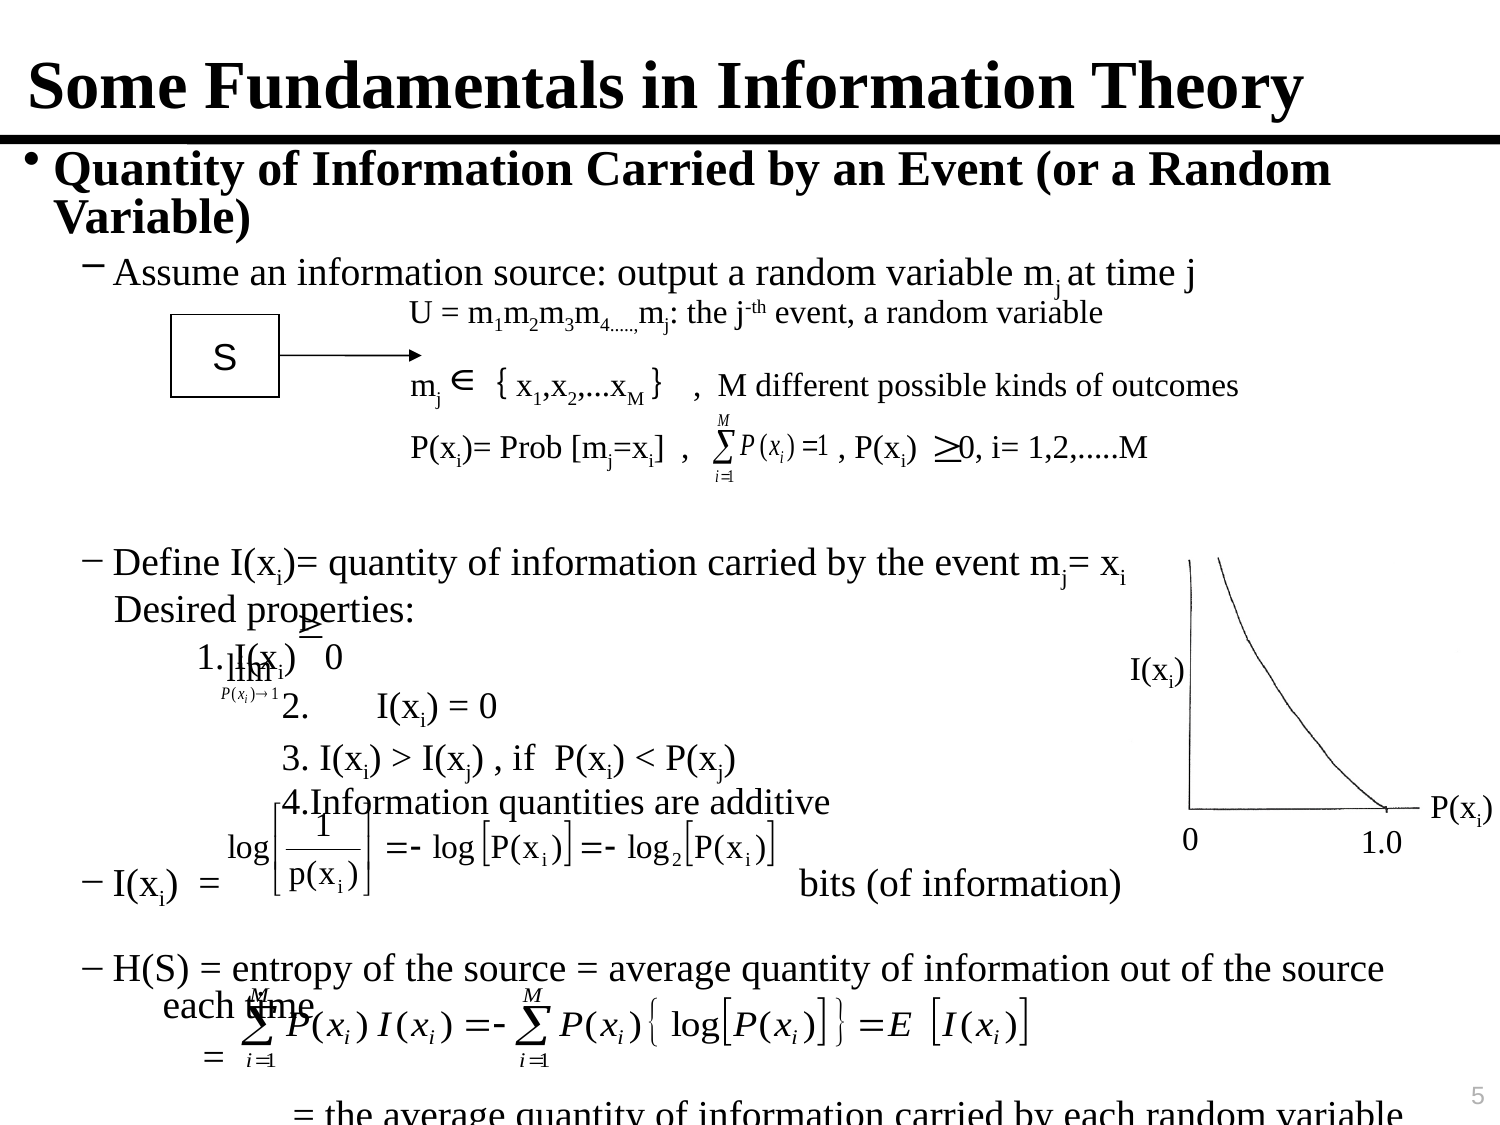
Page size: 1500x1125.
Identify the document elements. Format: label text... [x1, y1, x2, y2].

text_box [170, 314, 422, 398]
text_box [216, 643, 289, 710]
title Some Fundamentals in Information Theory [11, 32, 1495, 122]
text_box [289, 604, 324, 646]
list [709, 406, 831, 490]
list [923, 424, 963, 471]
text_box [235, 979, 1036, 1076]
list Quantity of Information Carried by an Event (or a Random Variable) Assume an information source: output a random variable mj at time j Define I(xi)= quantity of information carried by the event mj= xi Desired properties: 1. I(xi) 0 2. I(xi) = 0 3. I(xi) > I(xj) , if P(xi) < P(xj) 4.Information quantities are additive I(xi) = bits (of information) H(S) = entropy of the source = average quantity of information out of the source each time = = the average quantity of information carried by each random variable [8, 139, 1483, 1125]
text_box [222, 795, 781, 904]
slide_number 5 [1162, 1065, 1500, 1125]
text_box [1115, 553, 1495, 858]
